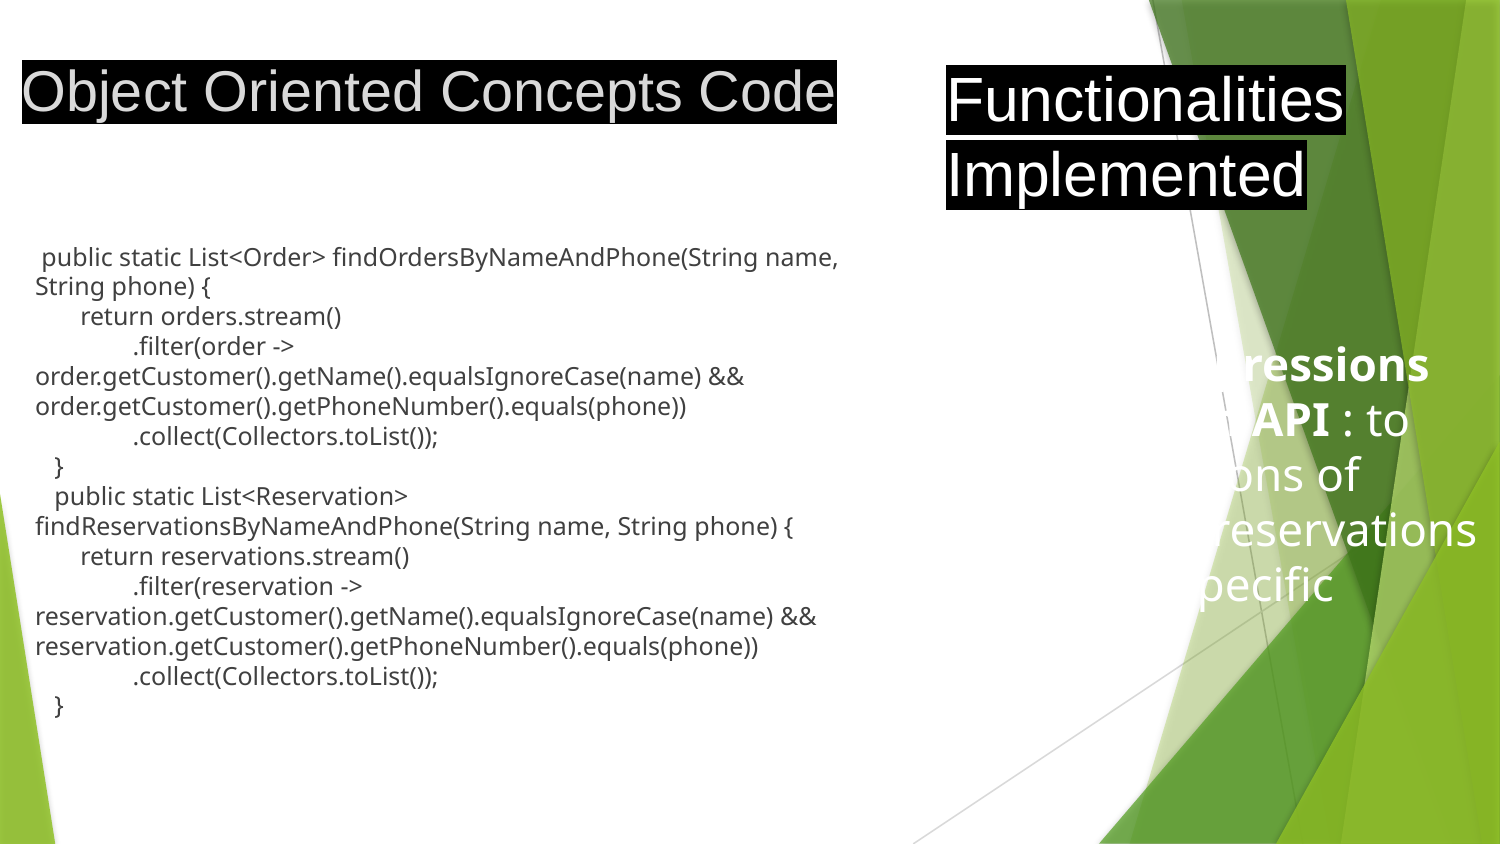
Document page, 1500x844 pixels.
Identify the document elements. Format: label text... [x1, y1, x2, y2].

text_box Lambda expressions and Stream API : to filter collections of orders and reservations based on specific criteria. [949, 327, 1494, 728]
list public static List<Order> findOrdersByNameAndPhone(String name, String phone) { return orders.stream() .filter(order -> order.getCustomer().getName().equalsIgnoreCase(name) && order.getCustomer().getPhoneNumber().equals(phone)) .collect(Collectors.toList()); } public static List<Reservation> findReservationsByNameAndPhone(String name, String phone) { return reservations.stream() .filter(reservation -> reservation.getCustomer().getName().equalsIgnoreCase(name) && reservation.getCustomer().getPhoneNumber().equals(phone)) .collect(Collectors.toList()); } [19, 137, 918, 824]
title Object Oriented Concepts Code [6, 39, 921, 155]
text_box Functionalities Implemented [931, 43, 1500, 262]
